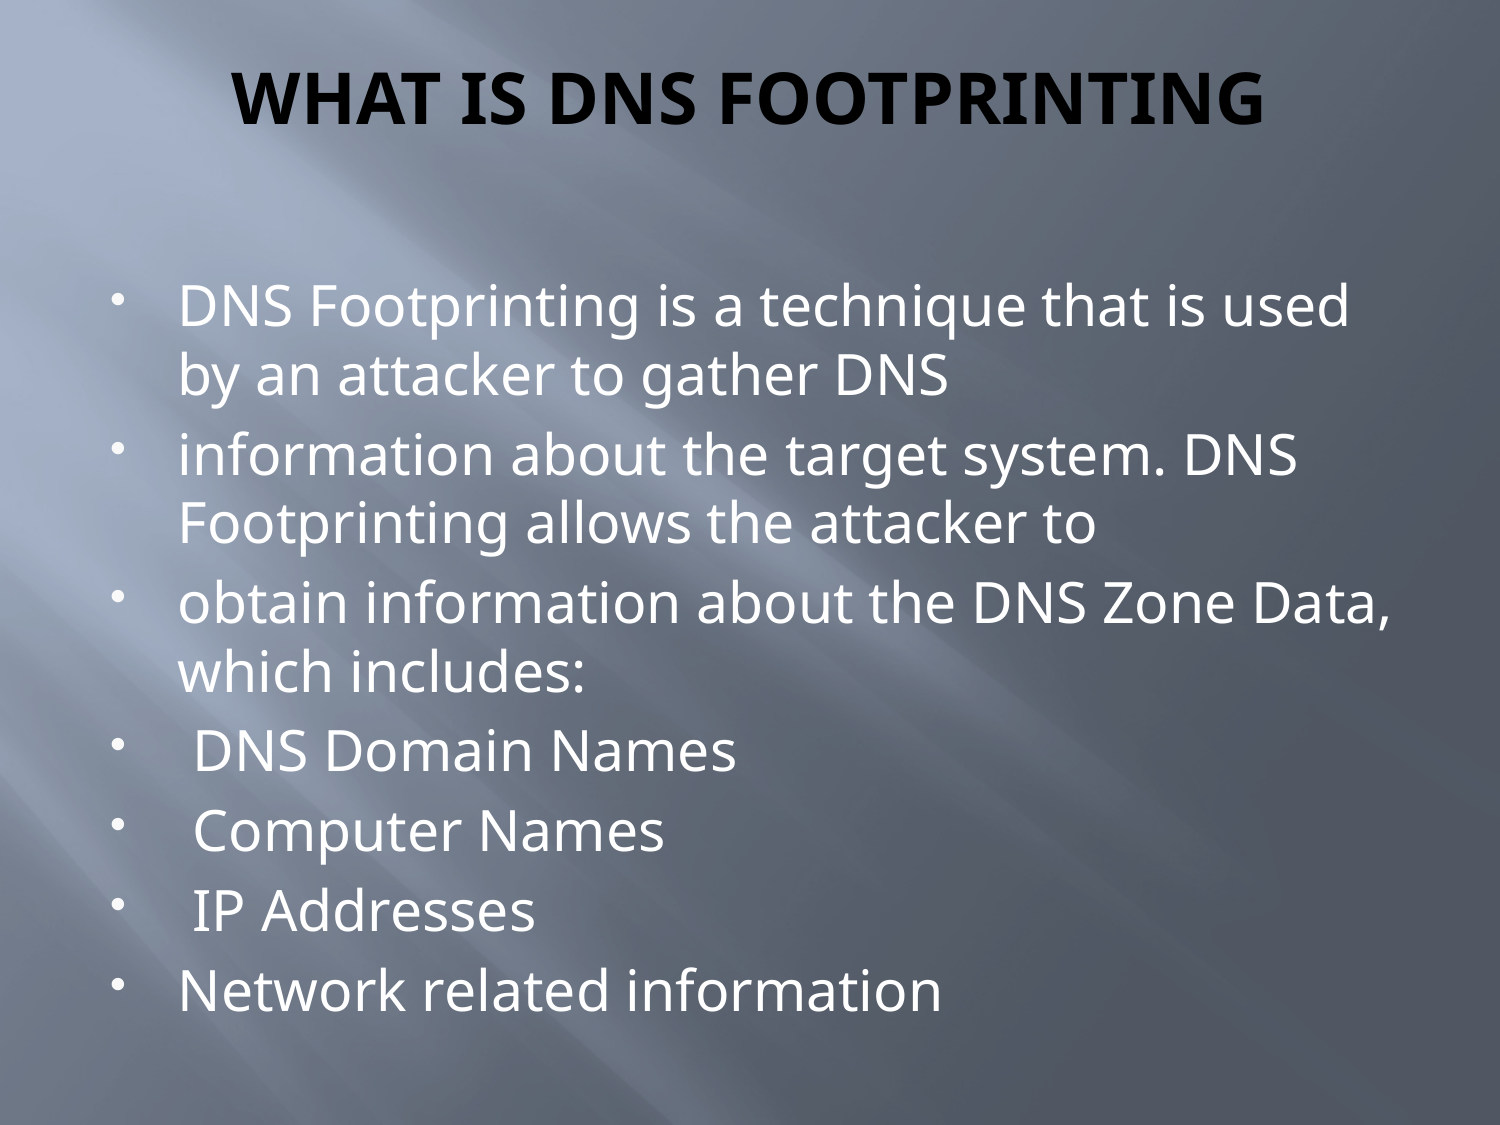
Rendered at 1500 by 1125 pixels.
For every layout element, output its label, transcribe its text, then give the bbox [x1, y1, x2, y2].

list DNS Footprinting is a technique that is used by an attacker to gather DNS information about the target system. DNS Footprinting allows the attacker to obtain information about the DNS Zone Data, which includes: DNS Domain Names Computer Names IP Addresses Network related information [75, 262, 1425, 1035]
title WHAT IS DNS FOOTPRINTING [75, 45, 1425, 233]
